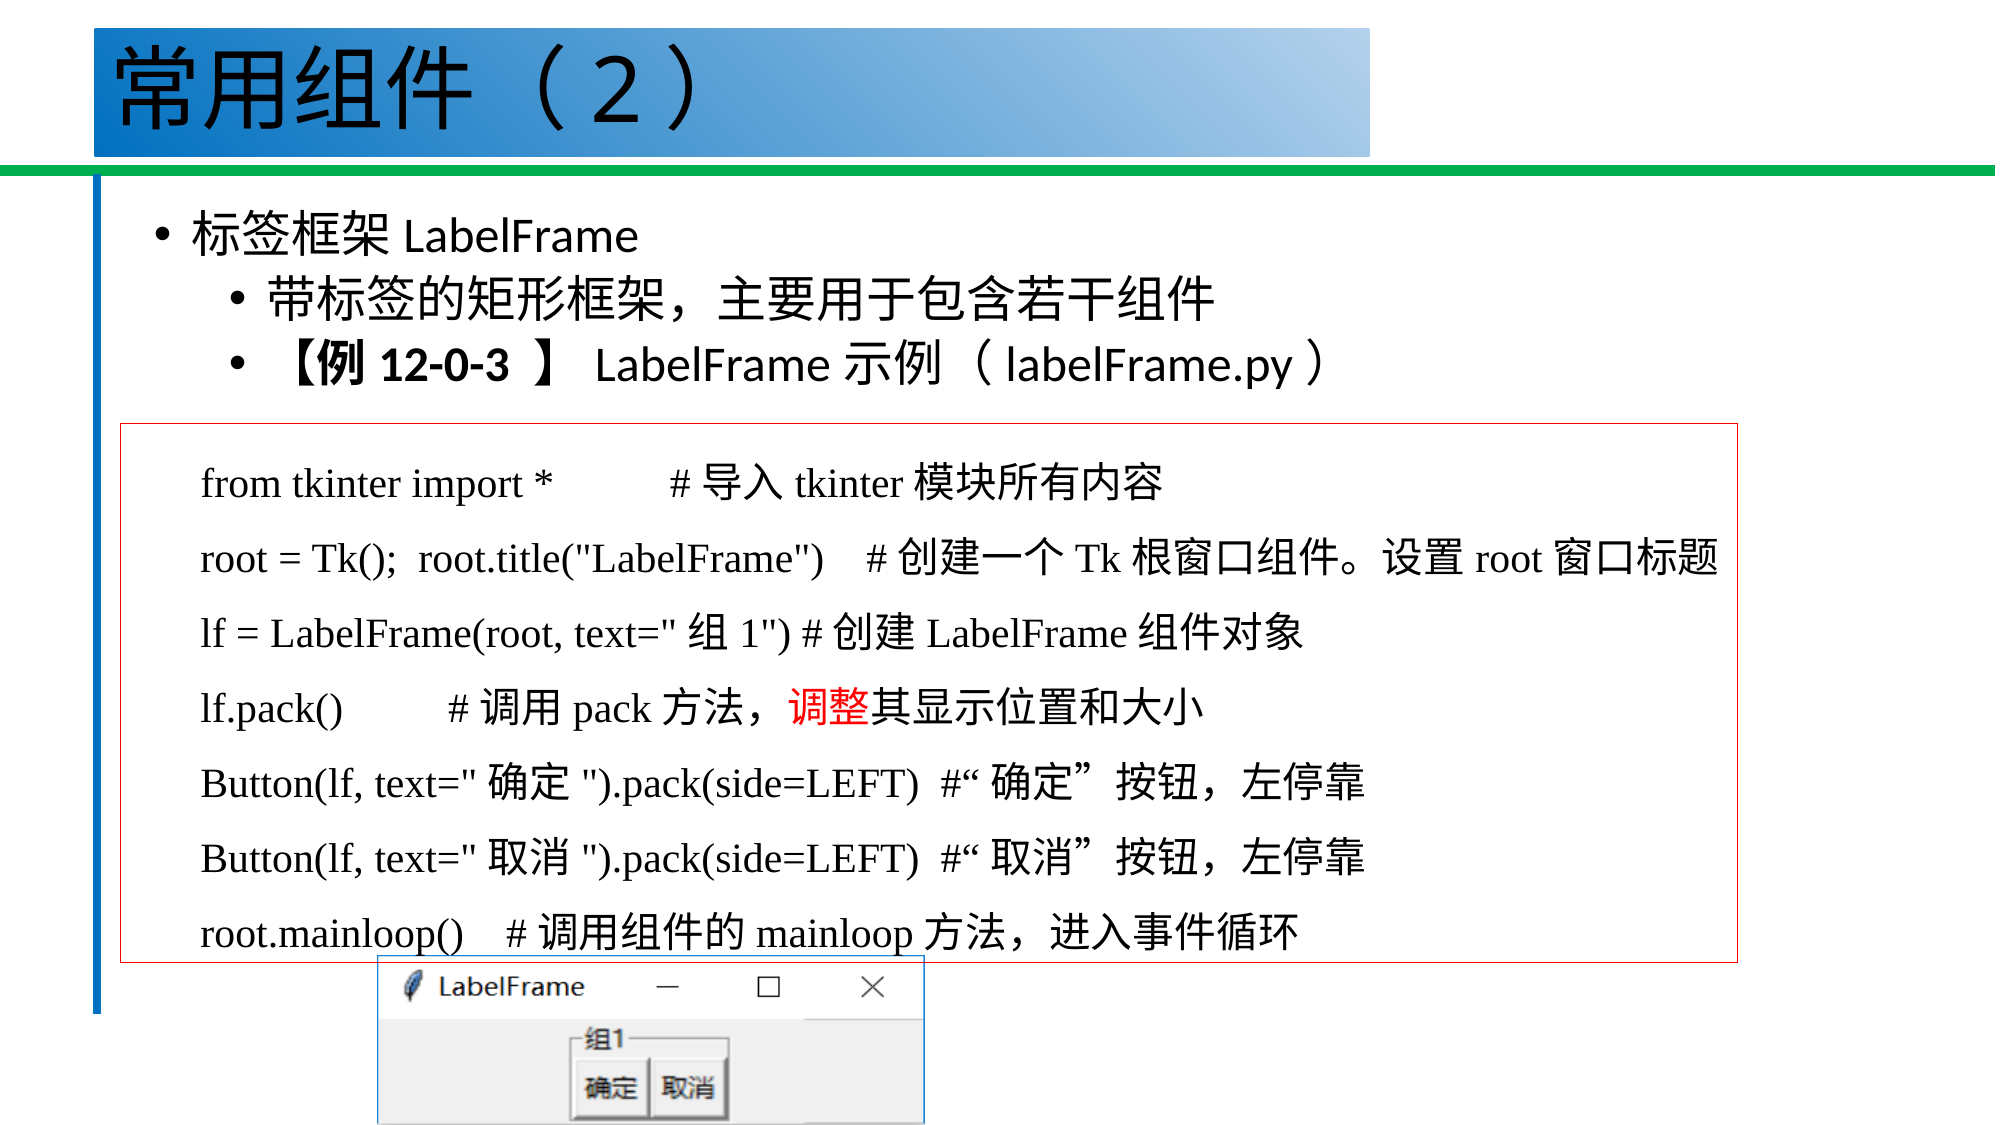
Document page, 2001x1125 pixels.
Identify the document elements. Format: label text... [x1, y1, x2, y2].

title 常用组件（2） [94, 28, 1370, 157]
picture [377, 955, 925, 1125]
list 标签框架LabelFrame 带标签的矩形框架，主要用于包含若干组件 【例12-0-3 】LabelFrame示例（labelFrame.py） [138, 201, 1509, 423]
text_box from tkinter import * #导入tkinter模块所有内容 root = Tk(); root.title("LabelFrame") #创建一个Tk根窗口组件。设置root窗口标题 lf = LabelFrame(root, text="组1") #创建LabelFrame组件对象 lf.pack() #调用pack方法，调整其显示位置和大小 Button(lf, text="确定").pack(side=LEFT) #“确定”按钮，左停靠 Button(lf, text="取消").pack(side=LEFT) #“取消”按钮，左停靠 root.mainloop() #调用组件的mainloop方法，进入事件循环 [120, 423, 1738, 963]
